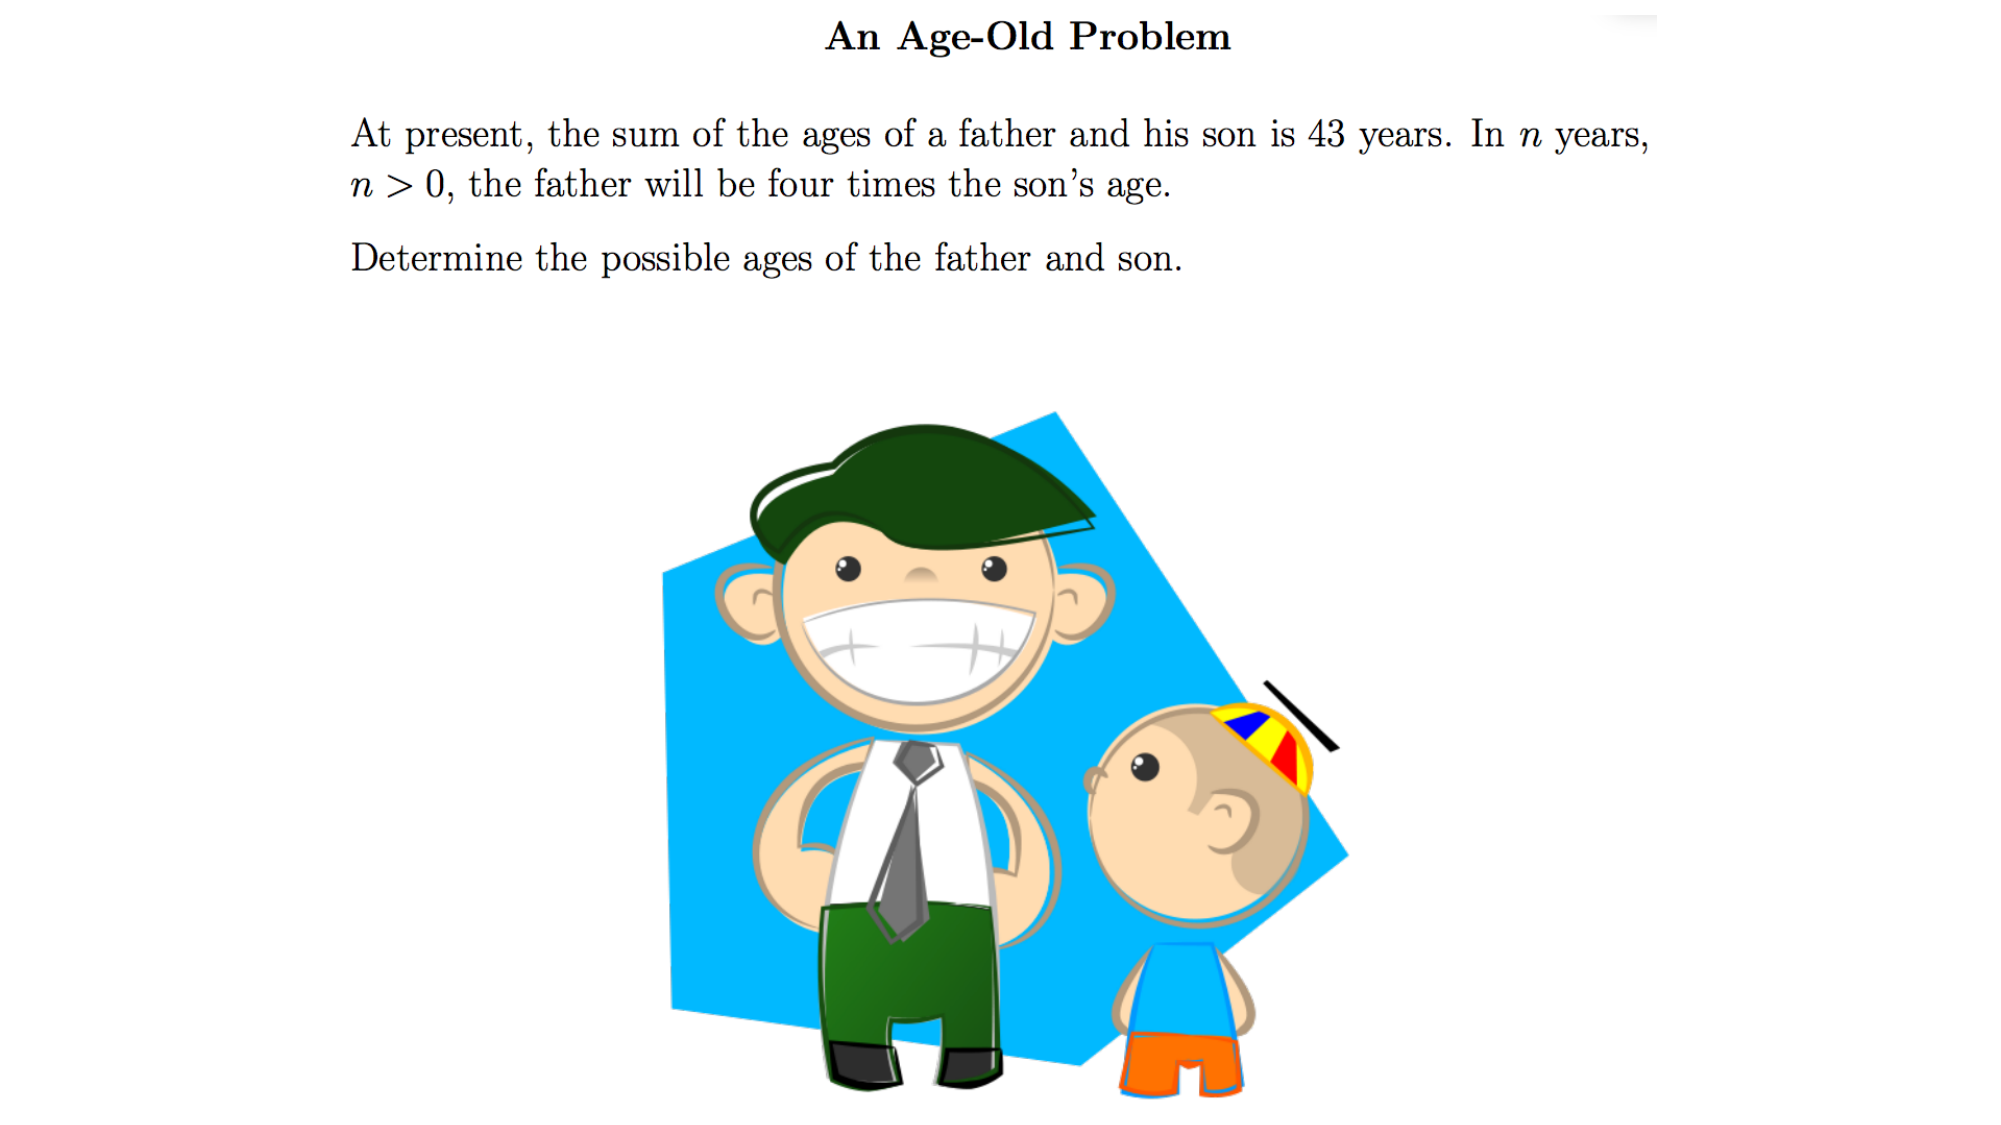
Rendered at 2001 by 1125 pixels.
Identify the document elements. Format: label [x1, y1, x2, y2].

picture [343, 15, 1657, 1110]
